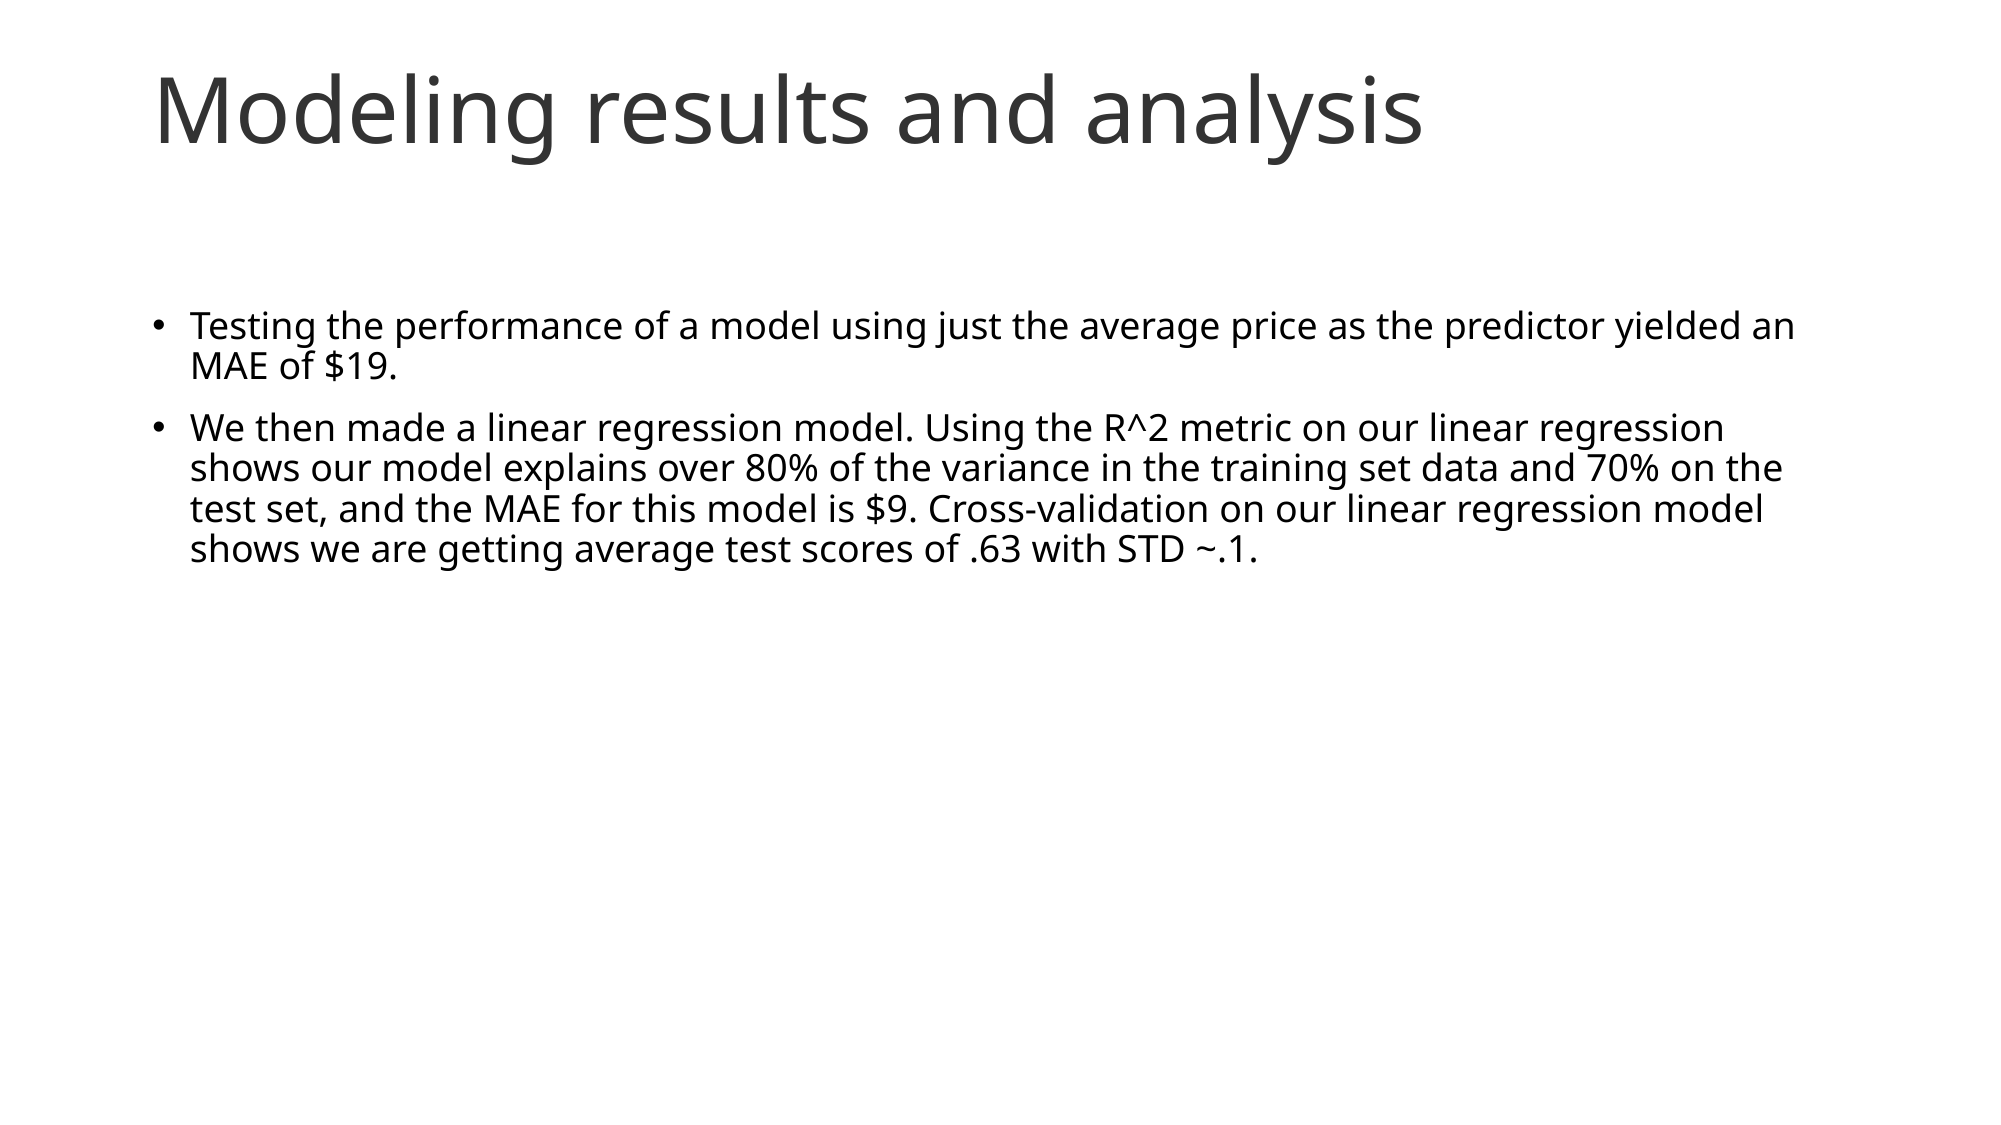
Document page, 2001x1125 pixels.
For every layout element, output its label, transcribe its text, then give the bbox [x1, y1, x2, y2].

title Modeling results and analysis [137, 59, 1863, 278]
list Testing the performance of a model using just the average price as the predictor yielded an MAE of $19. We then made a linear regression model. Using the R^2 metric on our linear regression shows our model explains over 80% of the variance in the training set data and 70% on the test set, and the MAE for this model is $9. Cross-validation on our linear regression model shows we are getting average test scores of .63 with STD ~.1. [137, 299, 1863, 1014]
